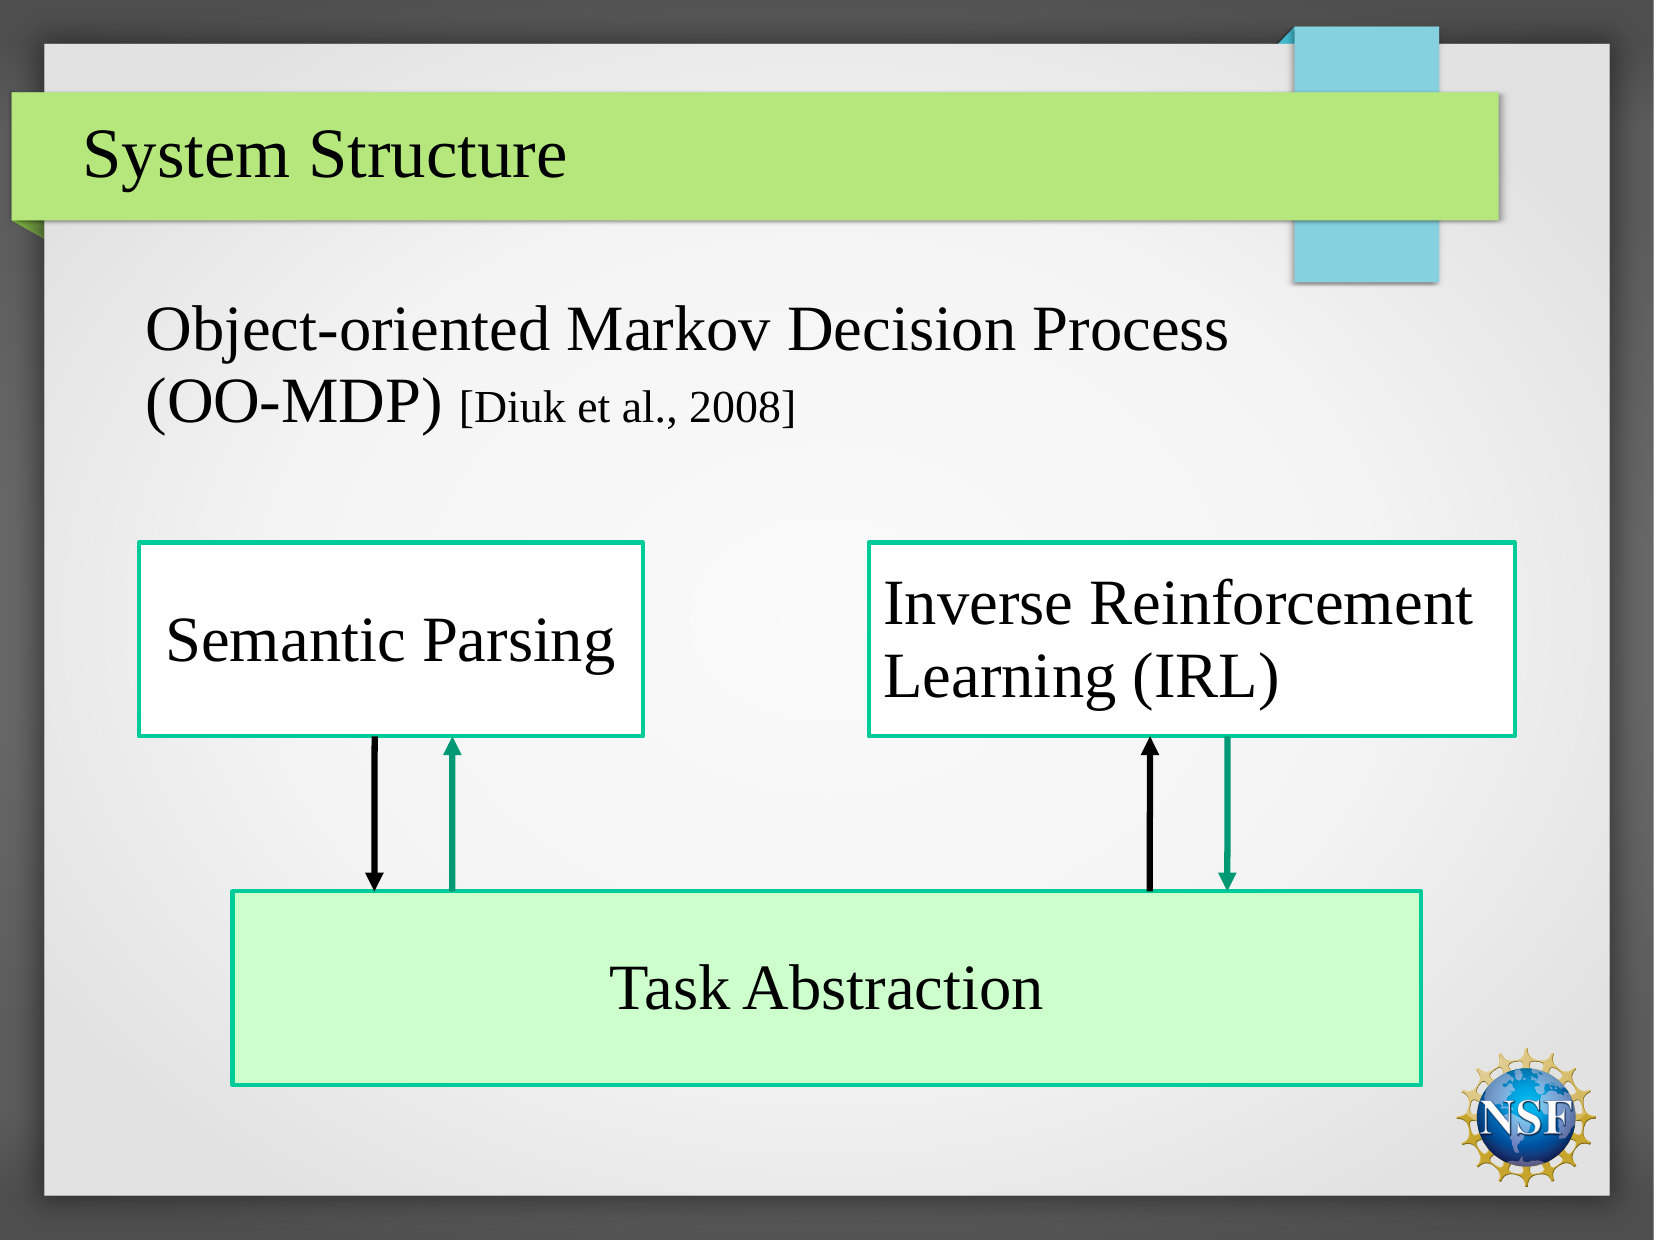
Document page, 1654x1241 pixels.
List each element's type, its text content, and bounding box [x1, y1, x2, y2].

text_box Object-oriented Markov Decision Process (OO-MDP) [Diuk et al., 2008] [129, 284, 1512, 445]
title System Structure [82, 94, 1264, 213]
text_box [138, 542, 1515, 737]
text_box Task Abstraction [230, 889, 1423, 1087]
picture [0, 0, 1654, 1240]
